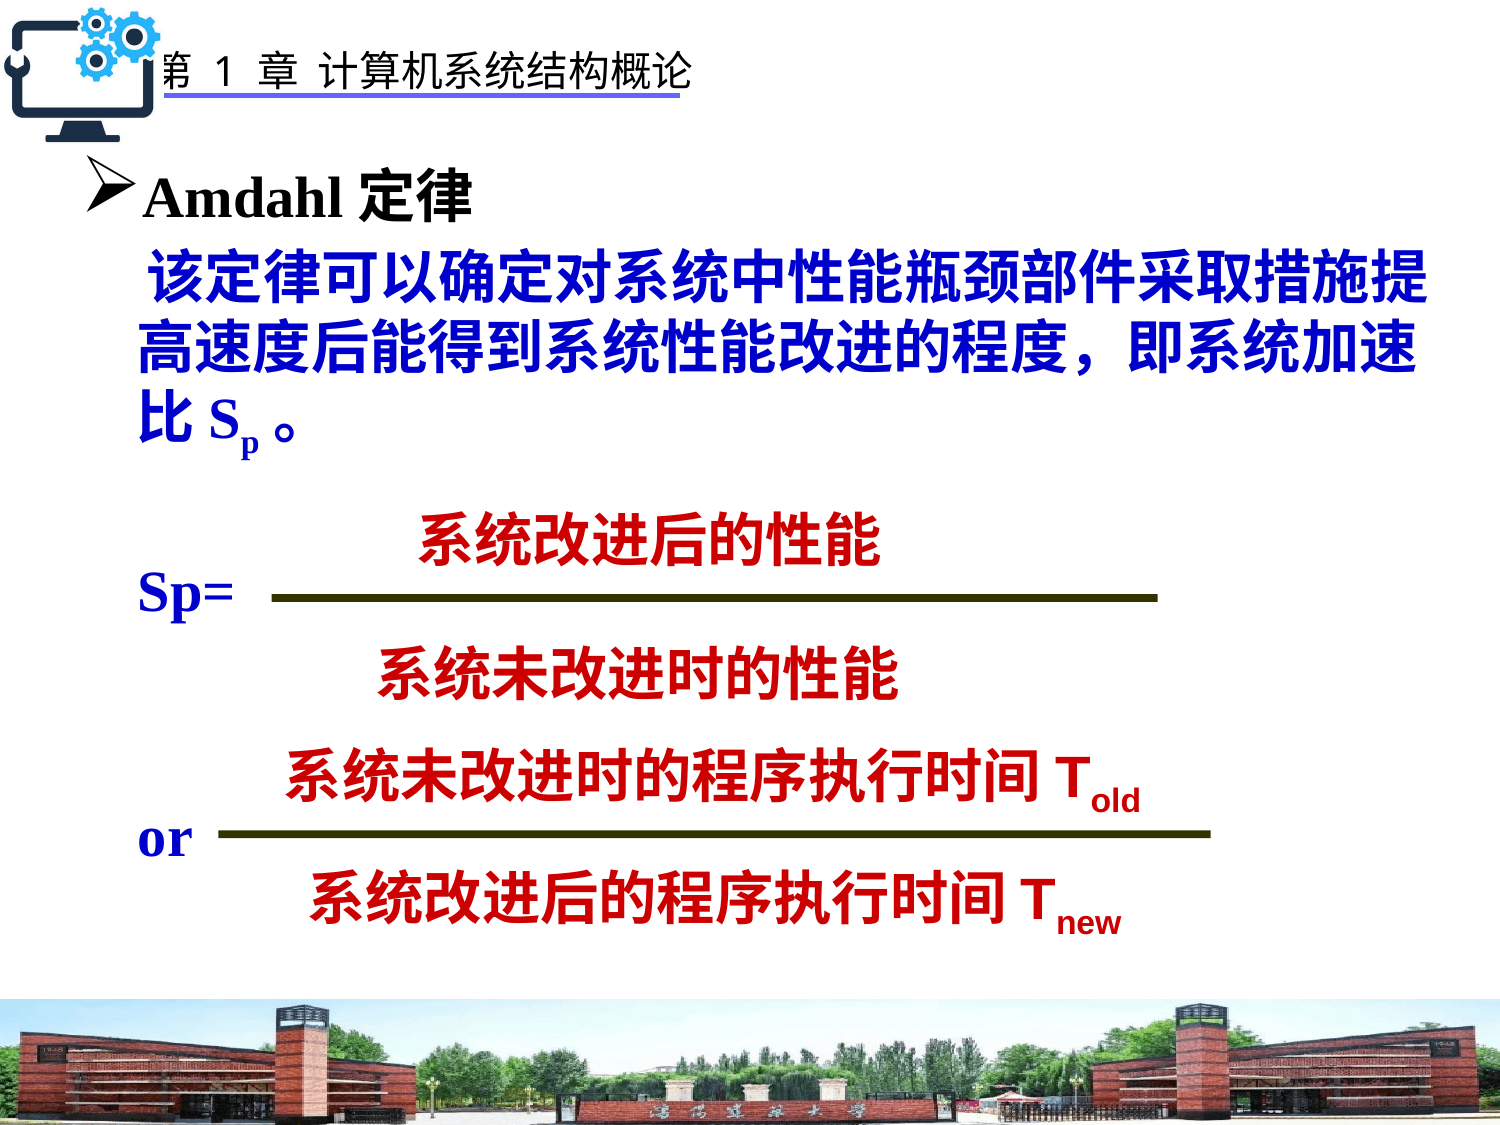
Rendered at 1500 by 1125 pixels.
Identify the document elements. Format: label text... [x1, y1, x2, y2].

picture [0, 0, 680, 149]
picture [0, 999, 1500, 1125]
list Amdahl定律 该定律可以确定对系统中性能瓶颈部件采取措施提高速度后能得到系统性能改进的程度，即系统加速比Sp。 Sp= or [64, 151, 1447, 974]
text_box 系统改进后的性能 [401, 495, 981, 581]
text_box 系统未改进时的程序执行时间Told [269, 732, 1157, 827]
text_box 系统改进后的程序执行时间Tnew [292, 853, 1137, 949]
text_box 系统未改进时的性能 [360, 629, 1069, 715]
